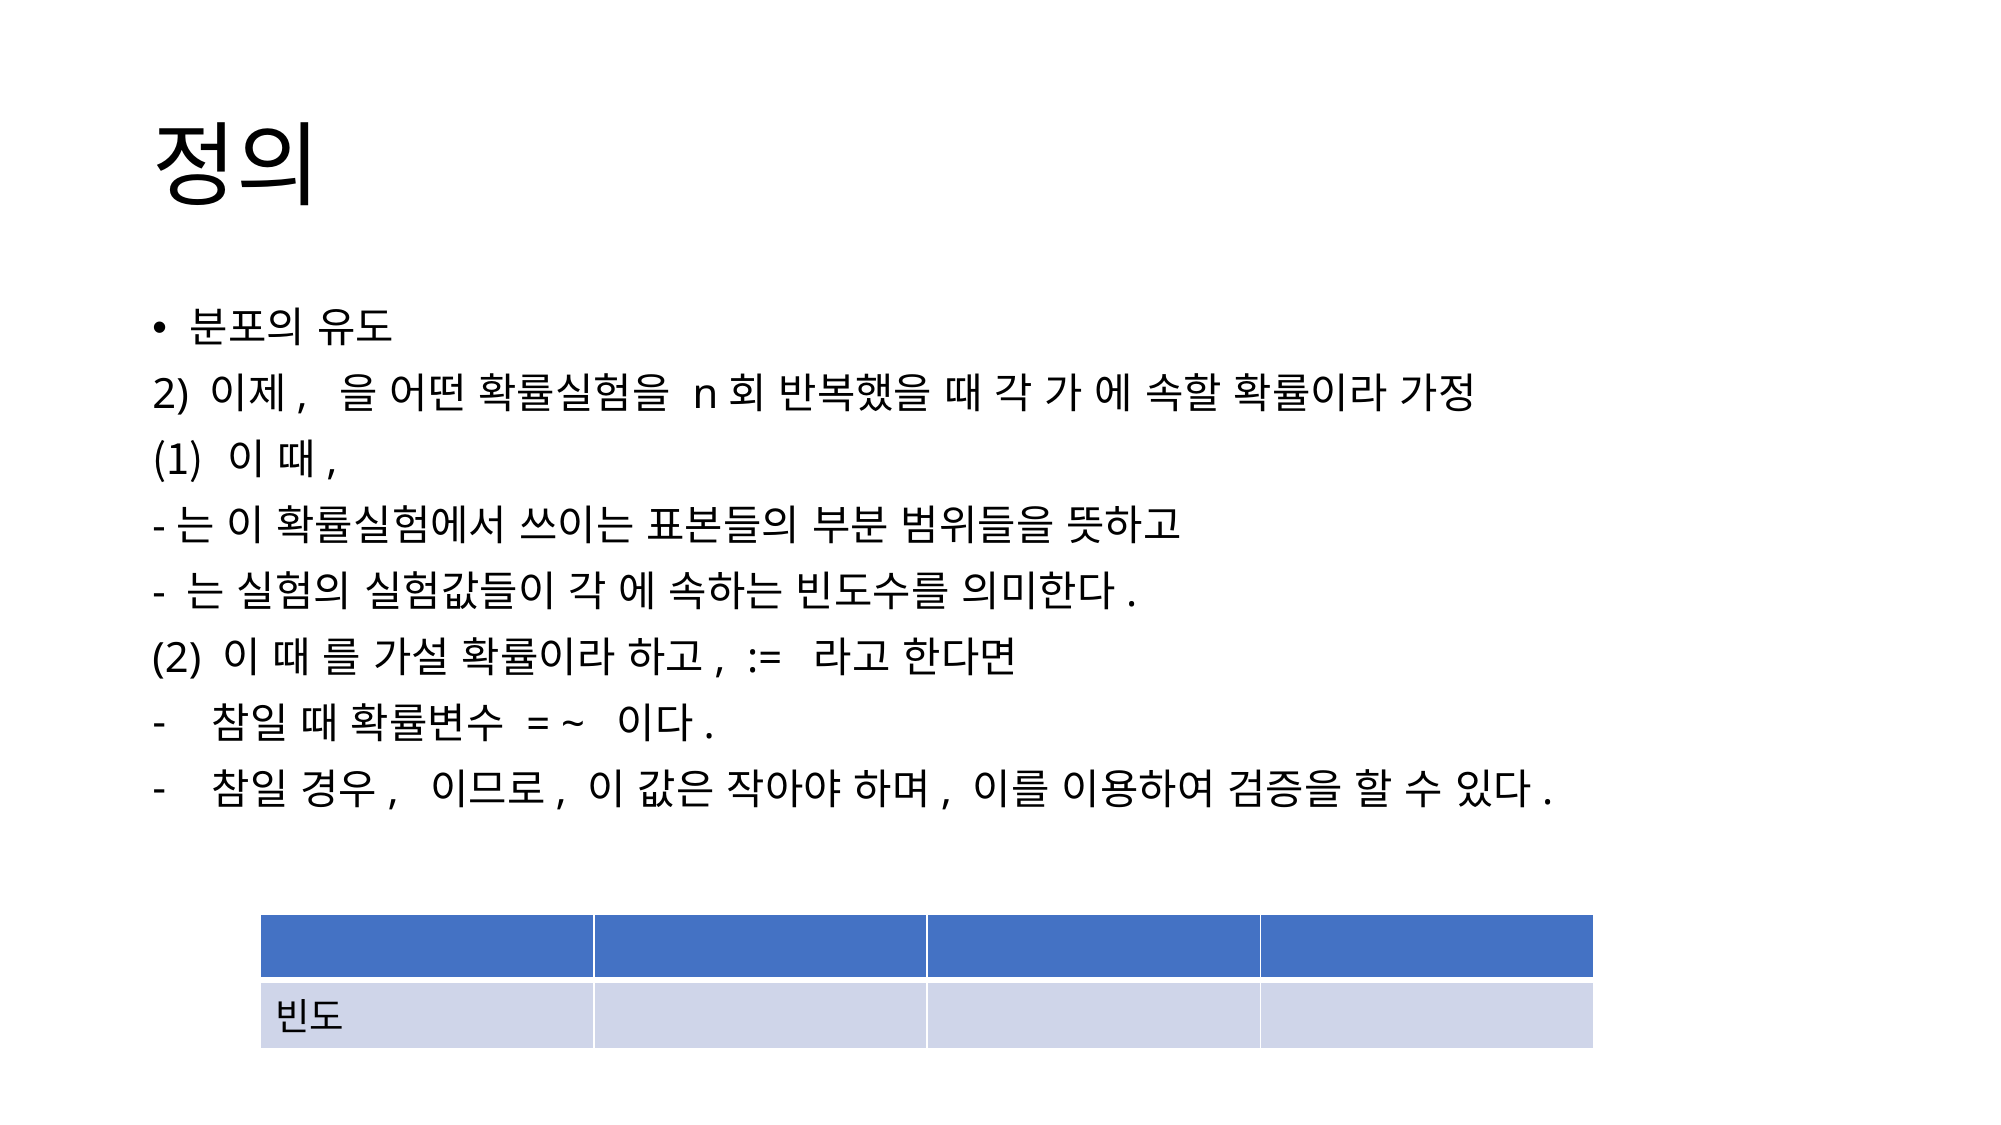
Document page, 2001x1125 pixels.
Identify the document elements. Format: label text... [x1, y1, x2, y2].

title 정의 [137, 59, 1863, 278]
